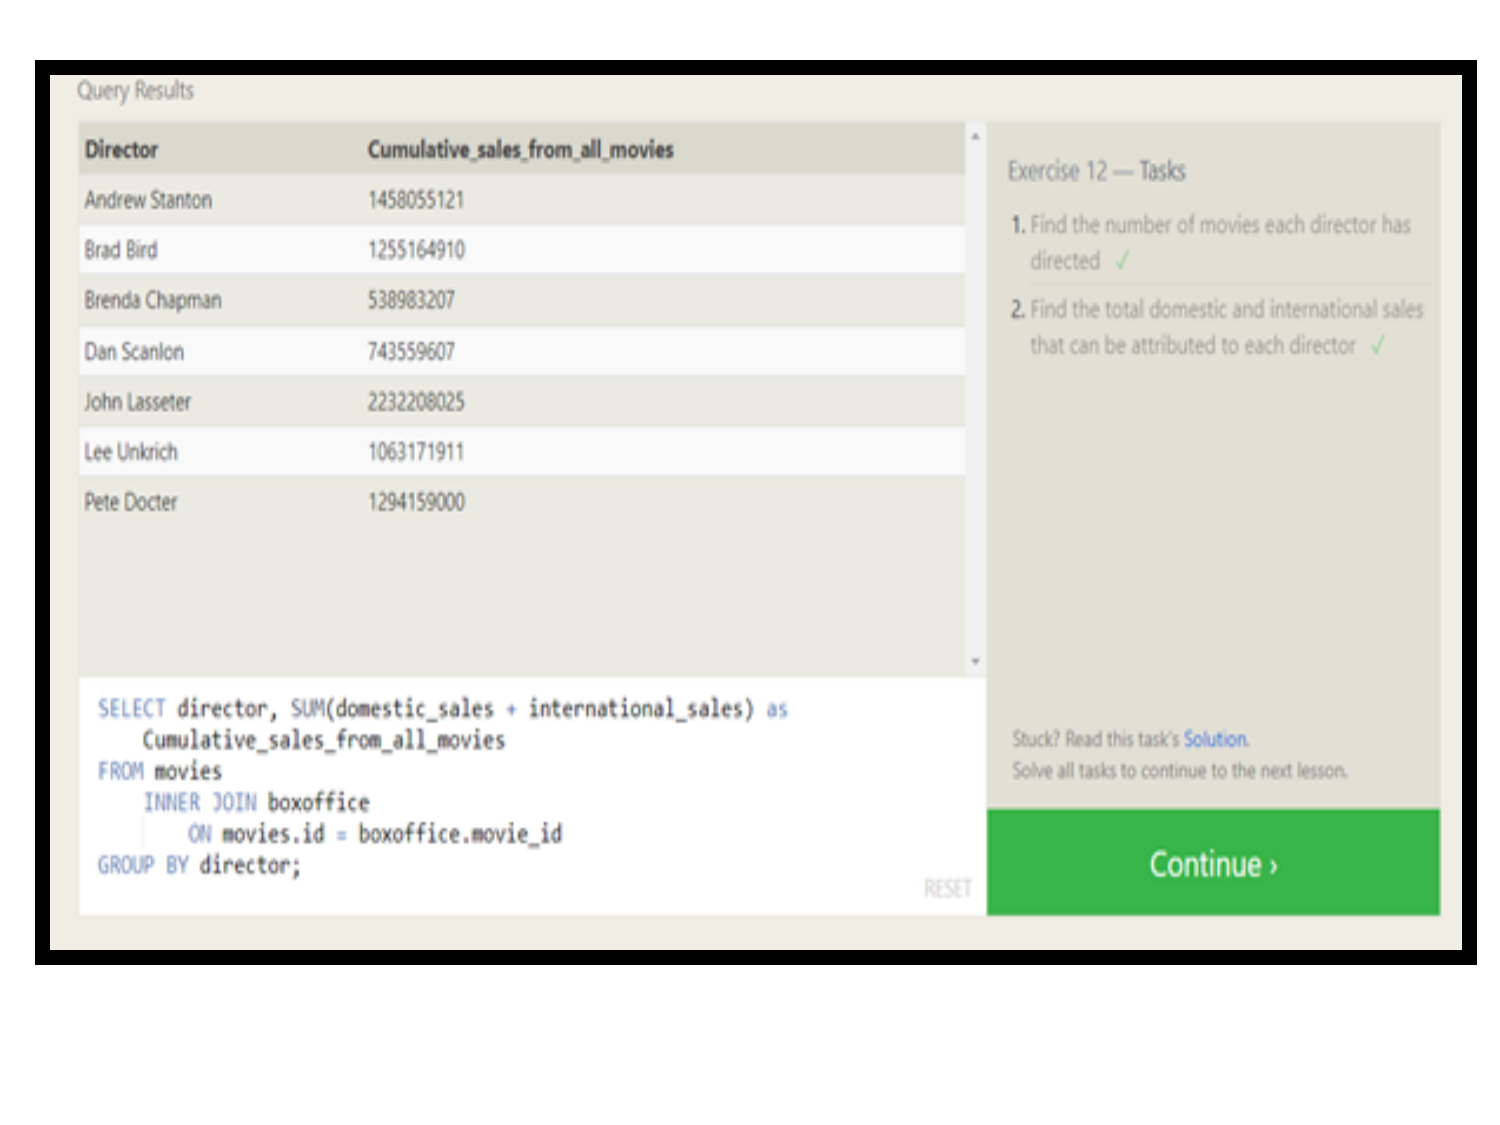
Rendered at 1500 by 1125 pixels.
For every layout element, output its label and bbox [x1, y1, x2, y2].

picture [49, 74, 1463, 951]
